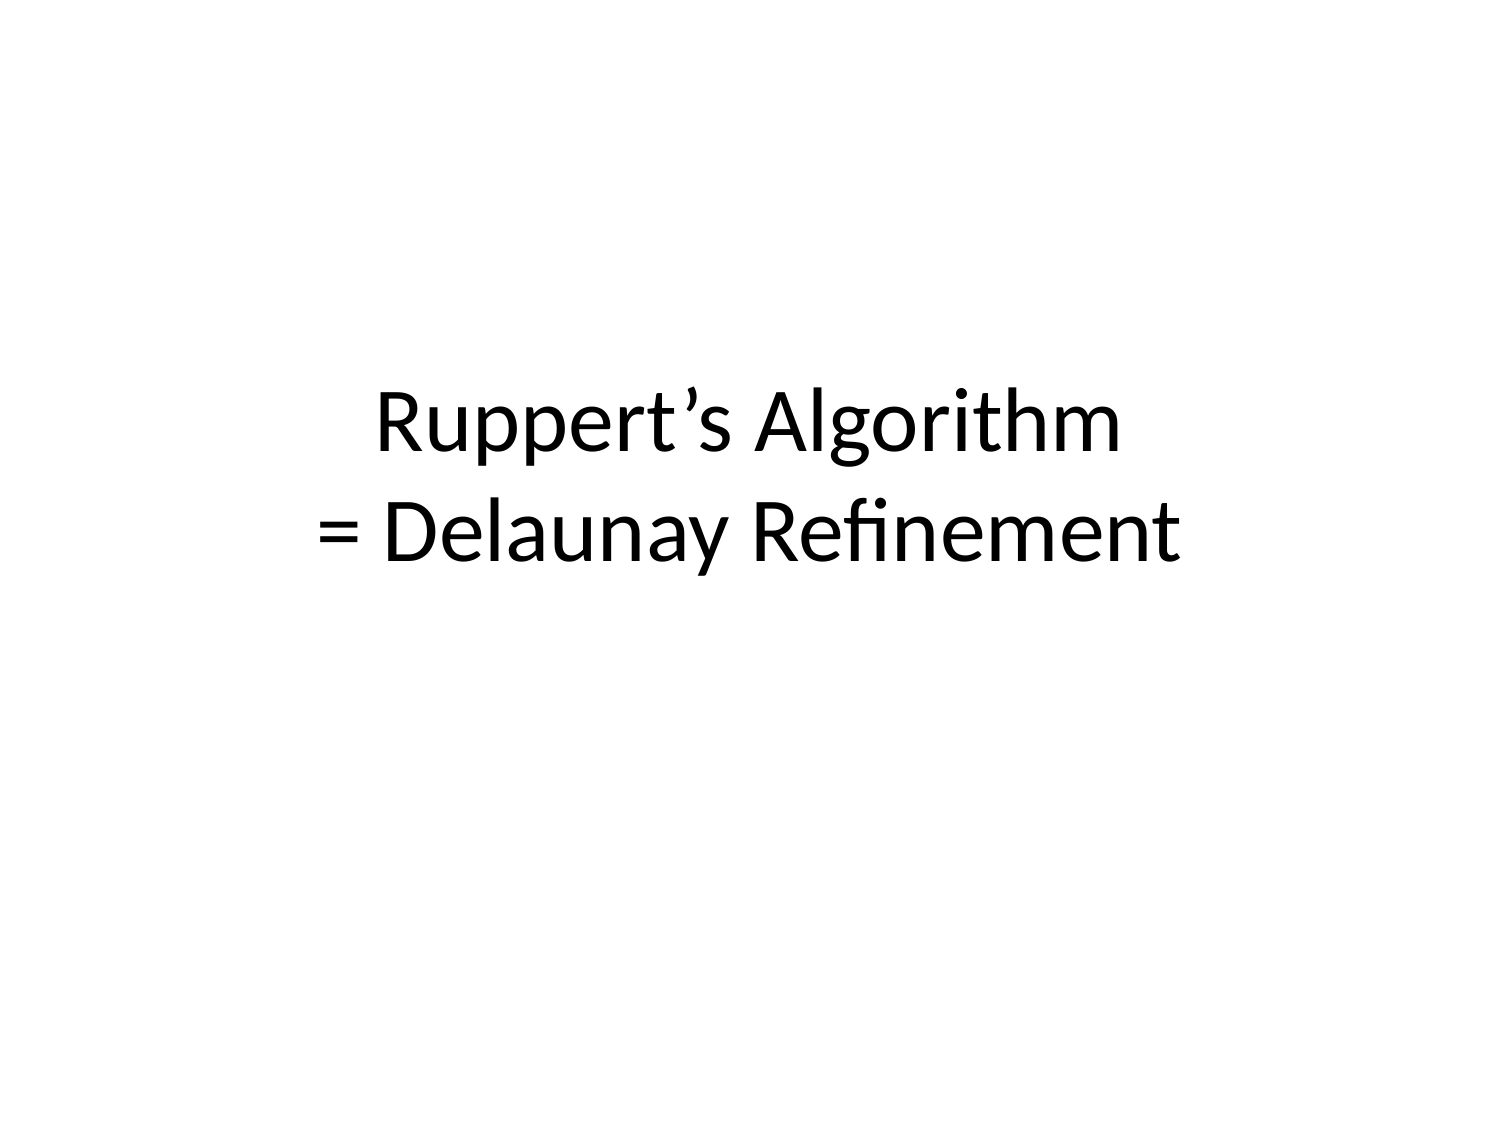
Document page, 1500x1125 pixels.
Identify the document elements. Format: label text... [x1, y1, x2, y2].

title Ruppert’s Algorithm = Delaunay Refinement [112, 349, 1388, 591]
